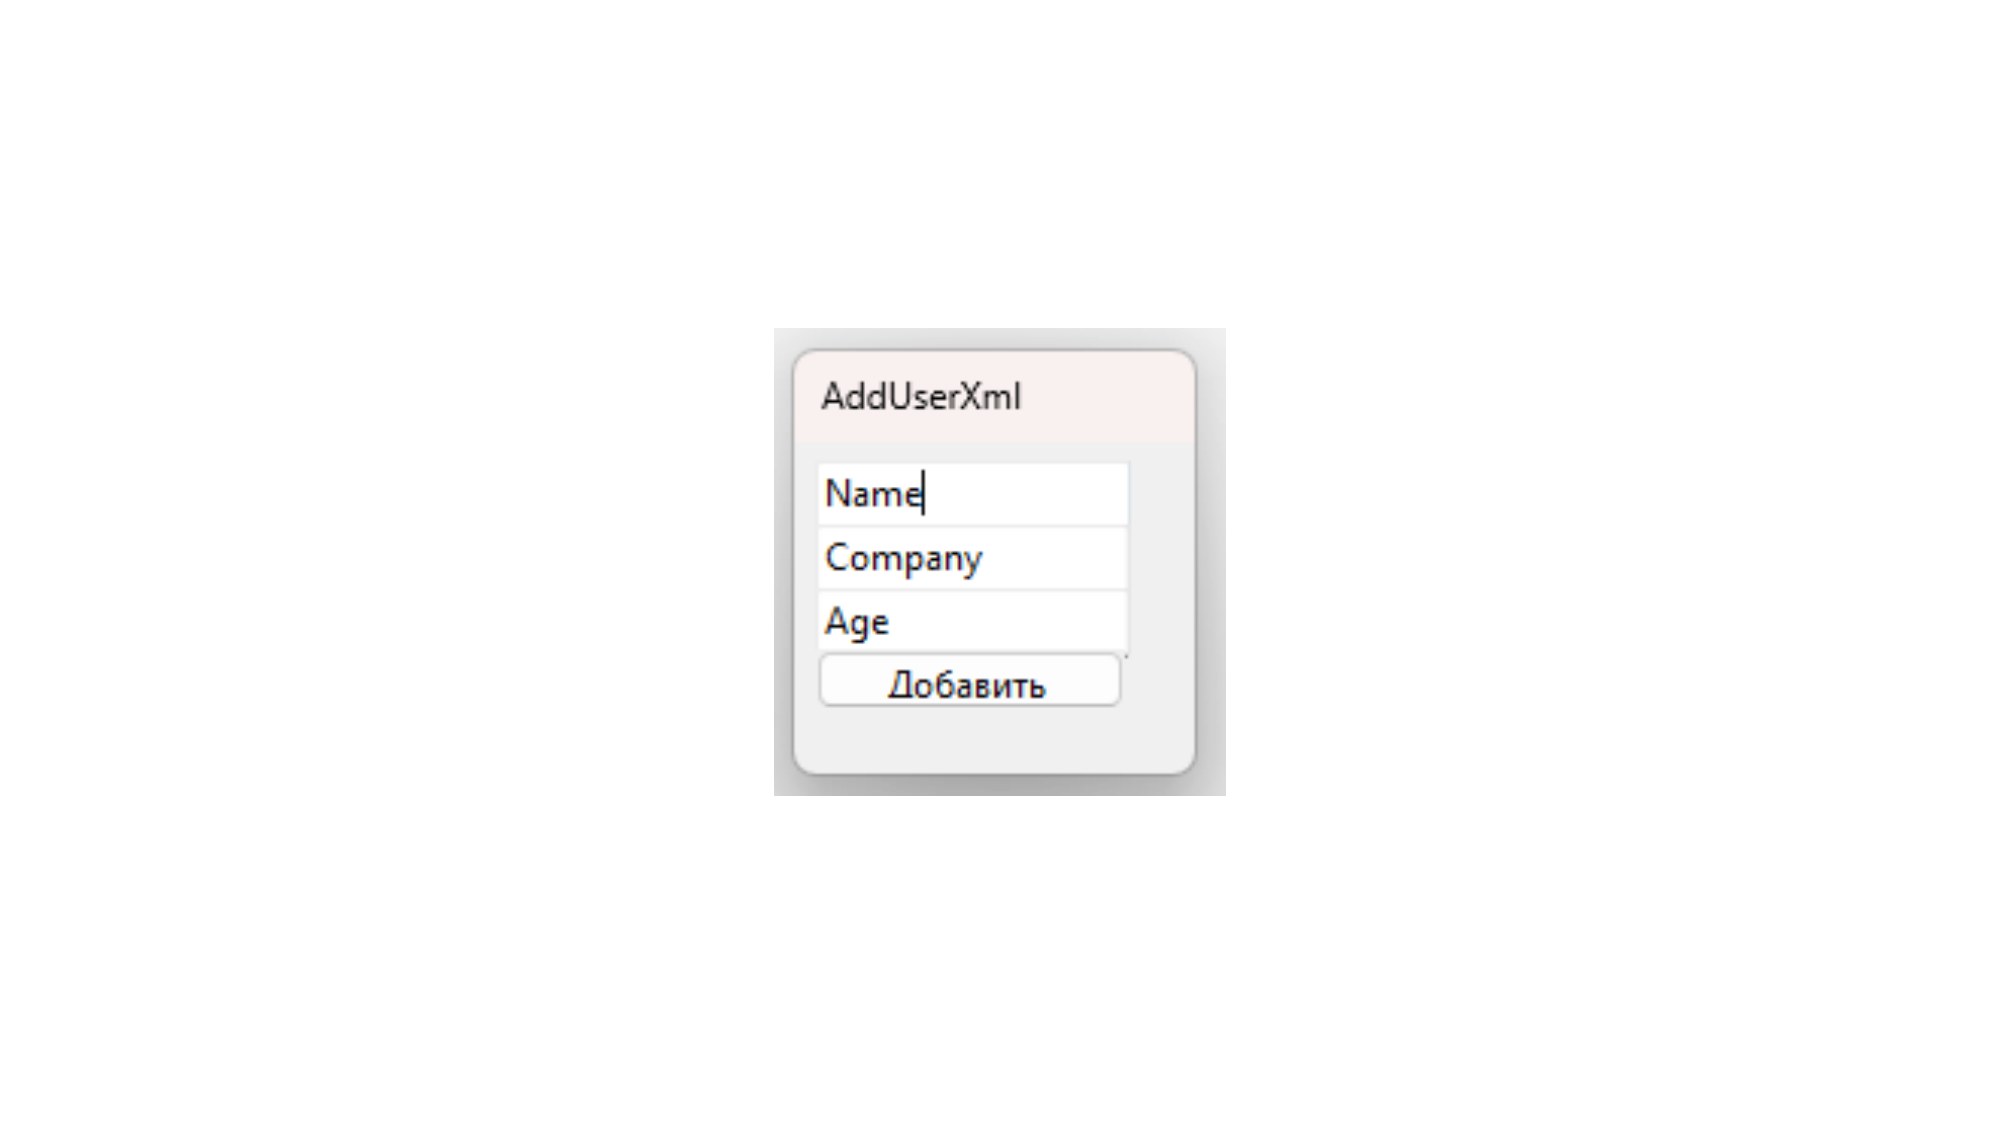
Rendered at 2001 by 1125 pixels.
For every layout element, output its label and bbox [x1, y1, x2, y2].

picture [774, 328, 1226, 796]
